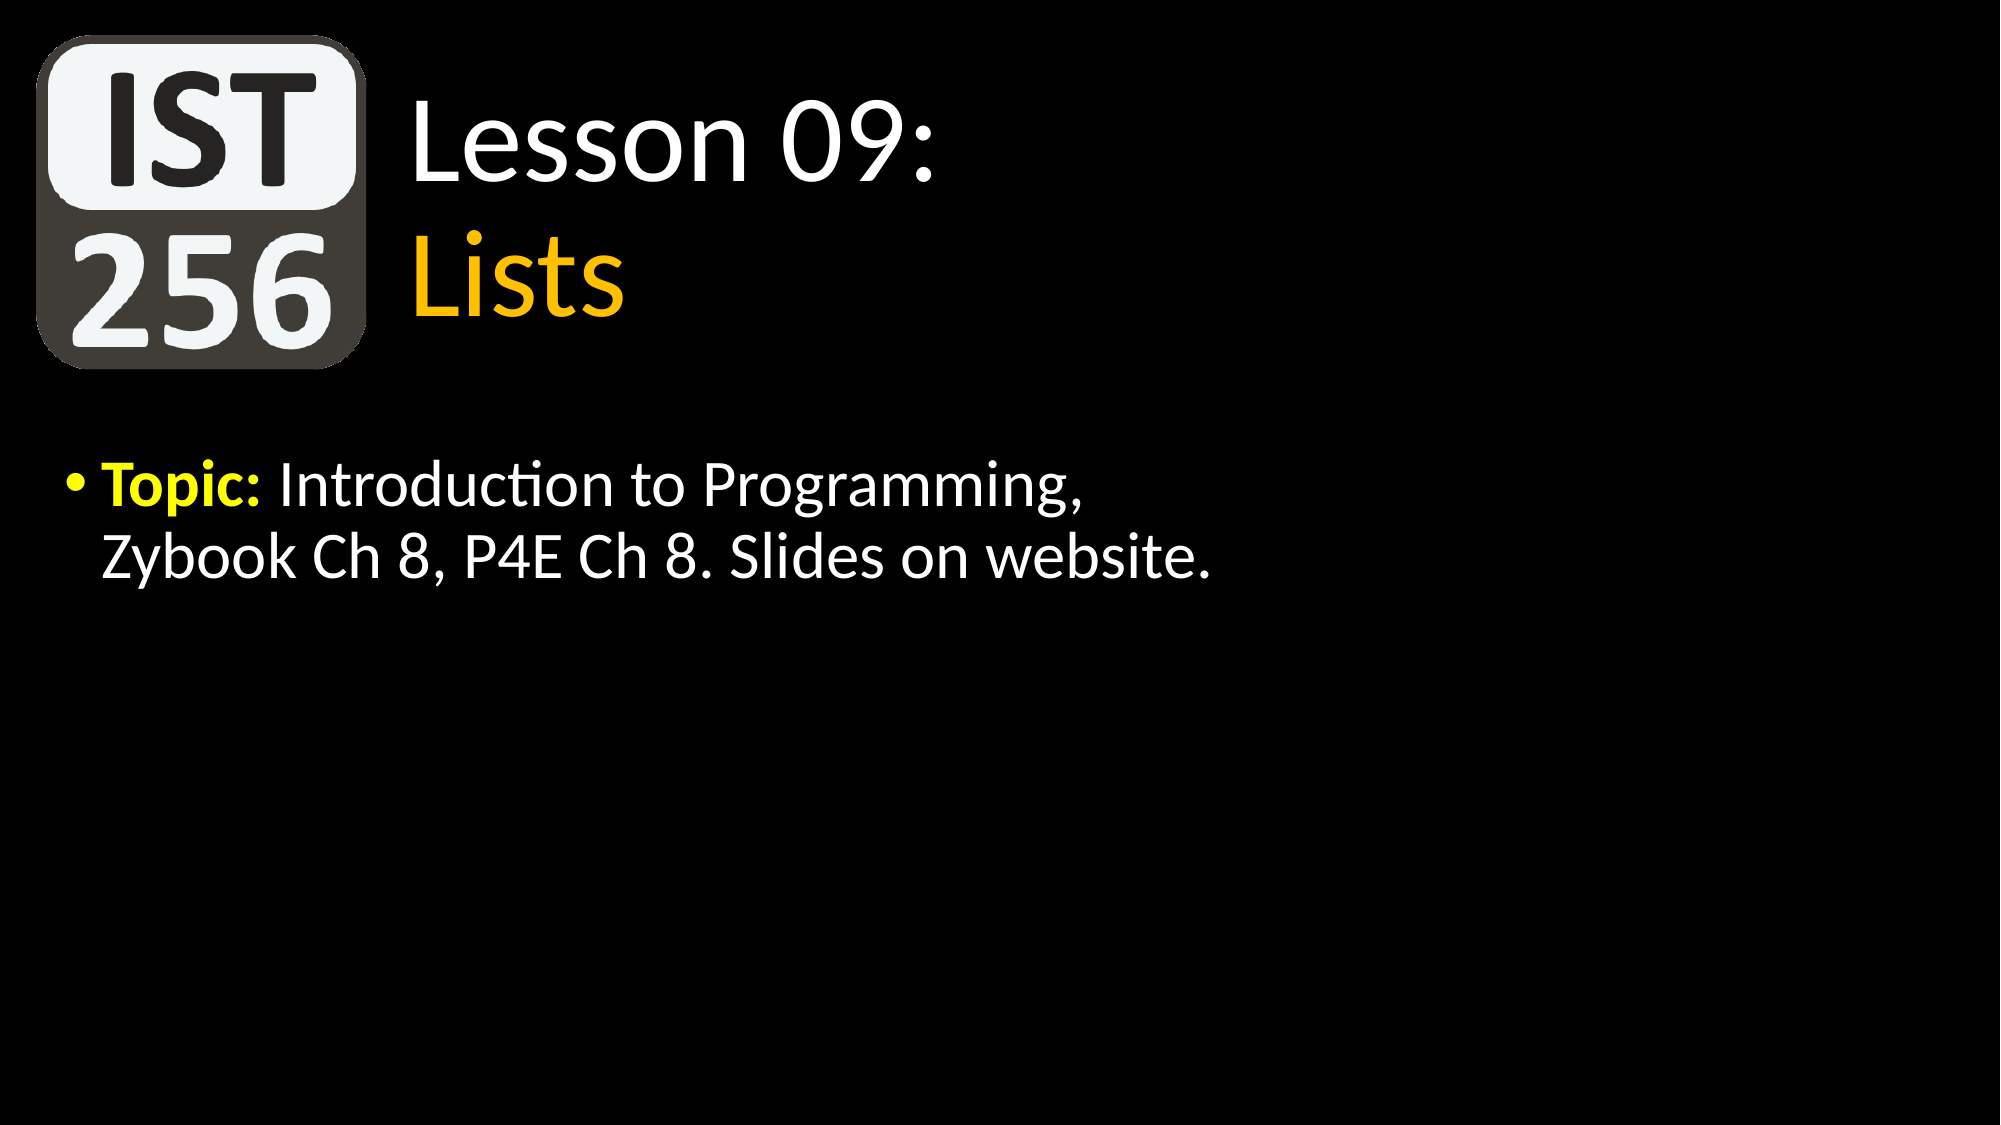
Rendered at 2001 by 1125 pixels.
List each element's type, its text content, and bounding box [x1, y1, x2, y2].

title Lesson 09: Lists [393, 59, 1863, 357]
picture [35, 34, 367, 370]
list Topic: Introduction to Programming, Zybook Ch 8, P4E Ch 8. Slides on website. [49, 441, 1309, 1125]
